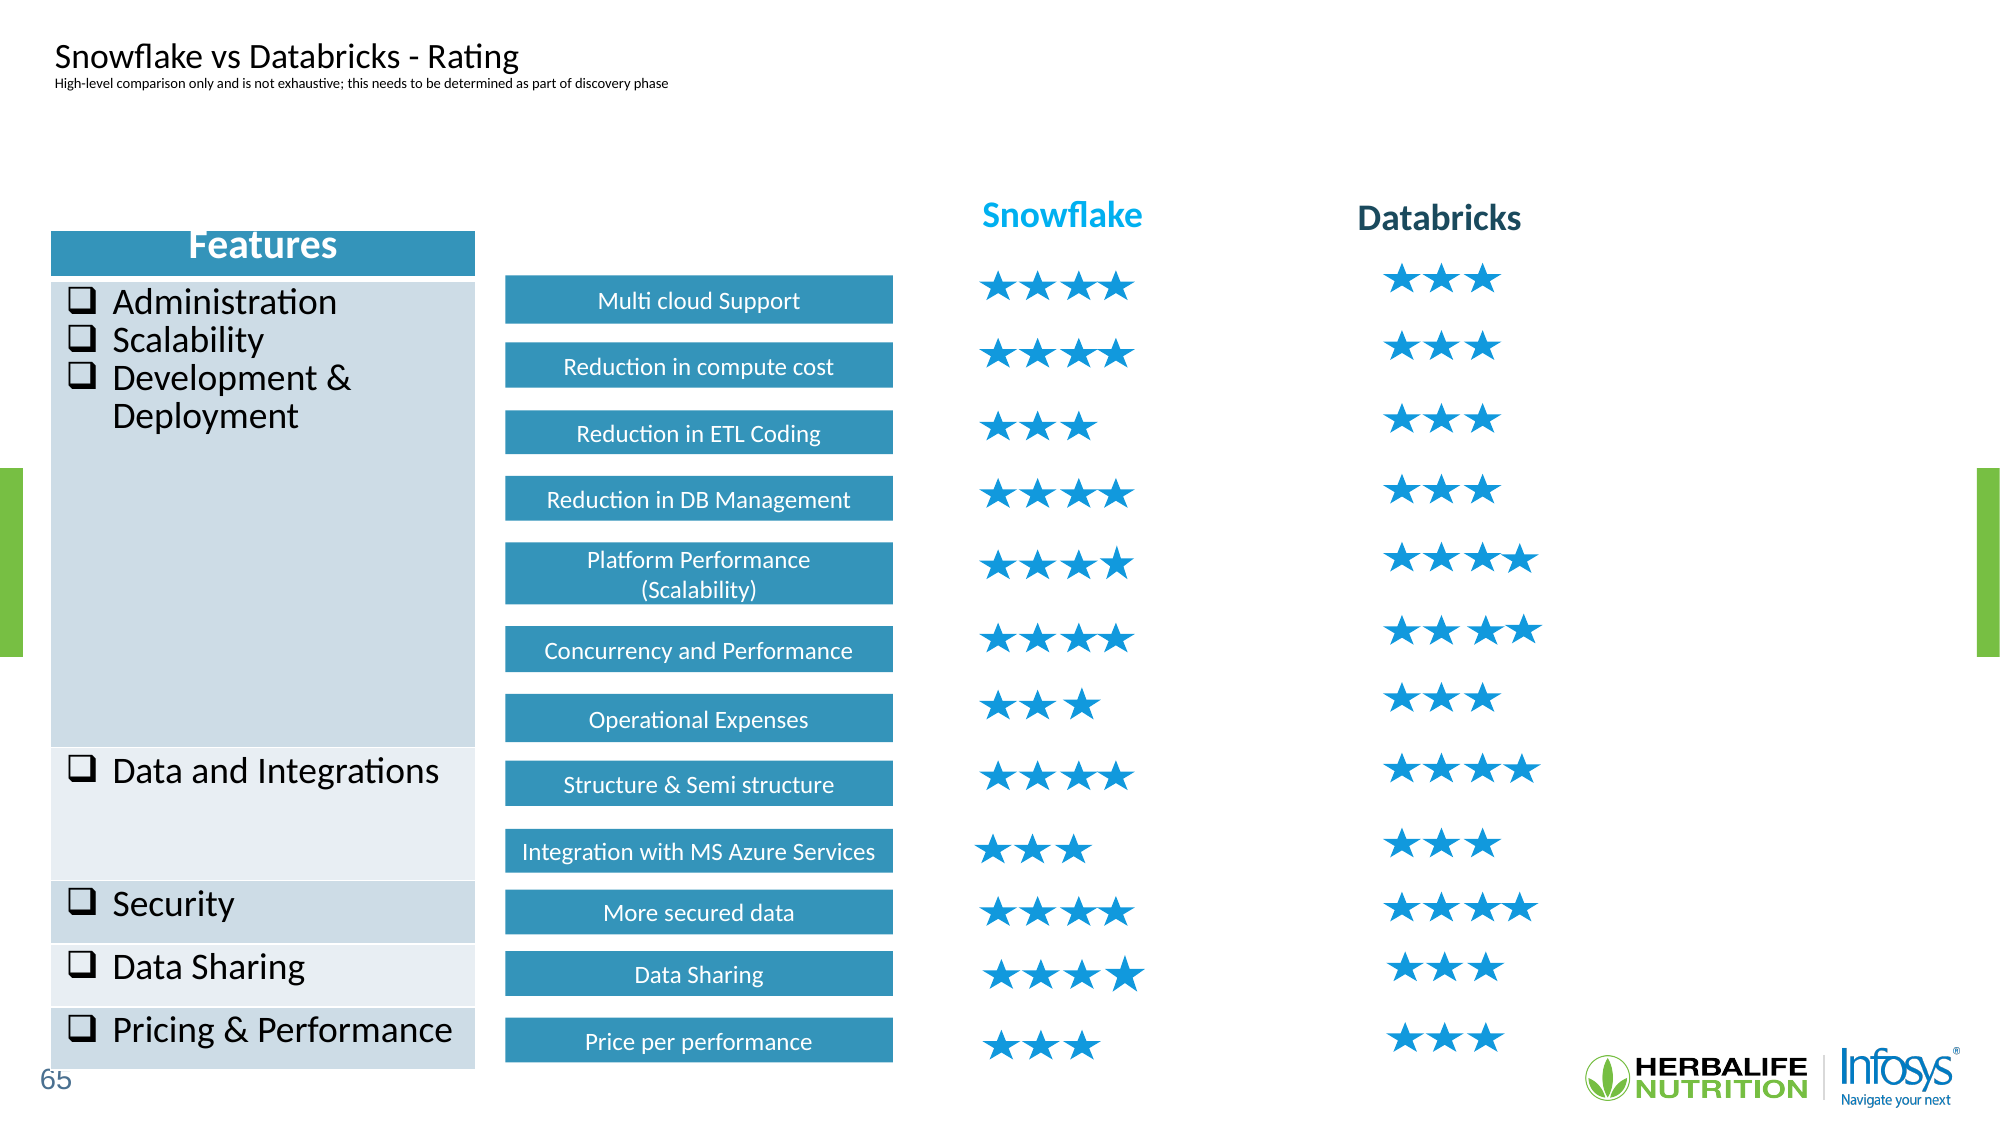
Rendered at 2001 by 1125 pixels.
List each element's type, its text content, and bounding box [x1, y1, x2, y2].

text_box Snowflake [974, 182, 1151, 243]
text_box Data Sharing [505, 951, 893, 996]
table_header Features [51, 231, 475, 276]
picture [1842, 1047, 1960, 1108]
text_box Reduction in DB Management [505, 475, 893, 521]
text_box Integration with MS Azure Services [505, 828, 893, 873]
table_cell Pricing & Performance [51, 1008, 475, 1069]
text_box Reduction in ETL Coding [505, 410, 893, 455]
table_cell Data Sharing [51, 945, 475, 1006]
text_box Platform Performance (Scalability) [505, 542, 893, 605]
title Snowflake vs Databricks - Rating High-level comparison only and is not exhaustive; this needs to be determined as part of discovery phase [39, 29, 1960, 100]
text_box Operational Expenses [505, 693, 893, 743]
text_box Concurrency and Performance [505, 626, 893, 673]
table_cell Security [51, 881, 475, 943]
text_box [1382, 262, 1539, 1053]
text_box Price per performance [505, 1017, 893, 1063]
slide_number 65 [39, 1059, 76, 1096]
picture [1585, 1055, 1807, 1101]
text_box Structure & Semi structure [505, 760, 893, 806]
table_cell Administration Scalability Development & Deployment [51, 282, 475, 747]
text_box More secured data [505, 889, 893, 935]
table_cell Data and Integrations [51, 748, 475, 880]
text_box Reduction in compute cost [505, 342, 893, 388]
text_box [973, 270, 1146, 1060]
text_box Databricks [1350, 185, 1530, 245]
text_box Multi cloud Support [505, 275, 893, 324]
